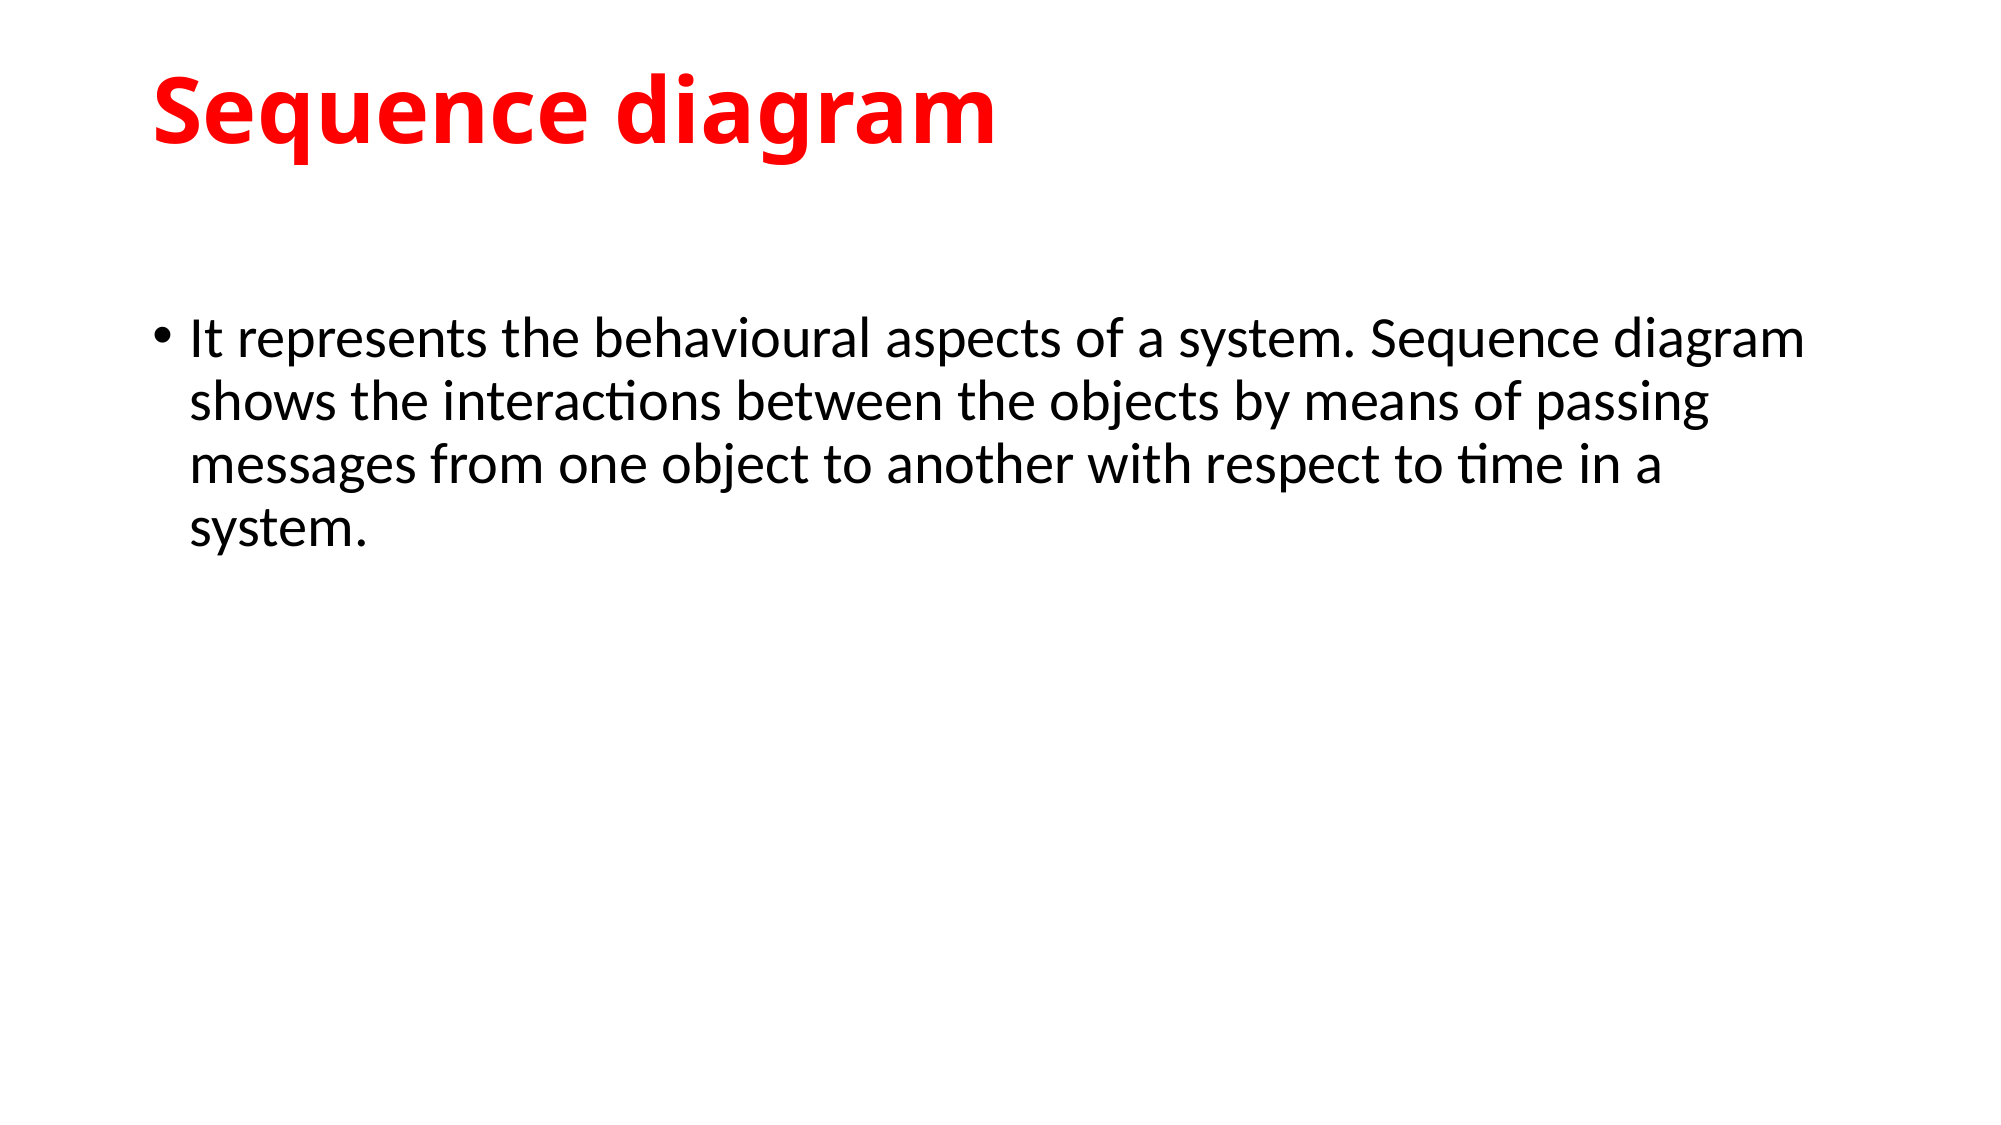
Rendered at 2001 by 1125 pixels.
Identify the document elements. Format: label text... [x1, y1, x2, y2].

list It represents the behavioural aspects of a system. Sequence diagram shows the interactions between the objects by means of passing messages from one object to another with respect to time in a system. [137, 299, 1863, 1014]
title Sequence diagram [137, 59, 1863, 278]
